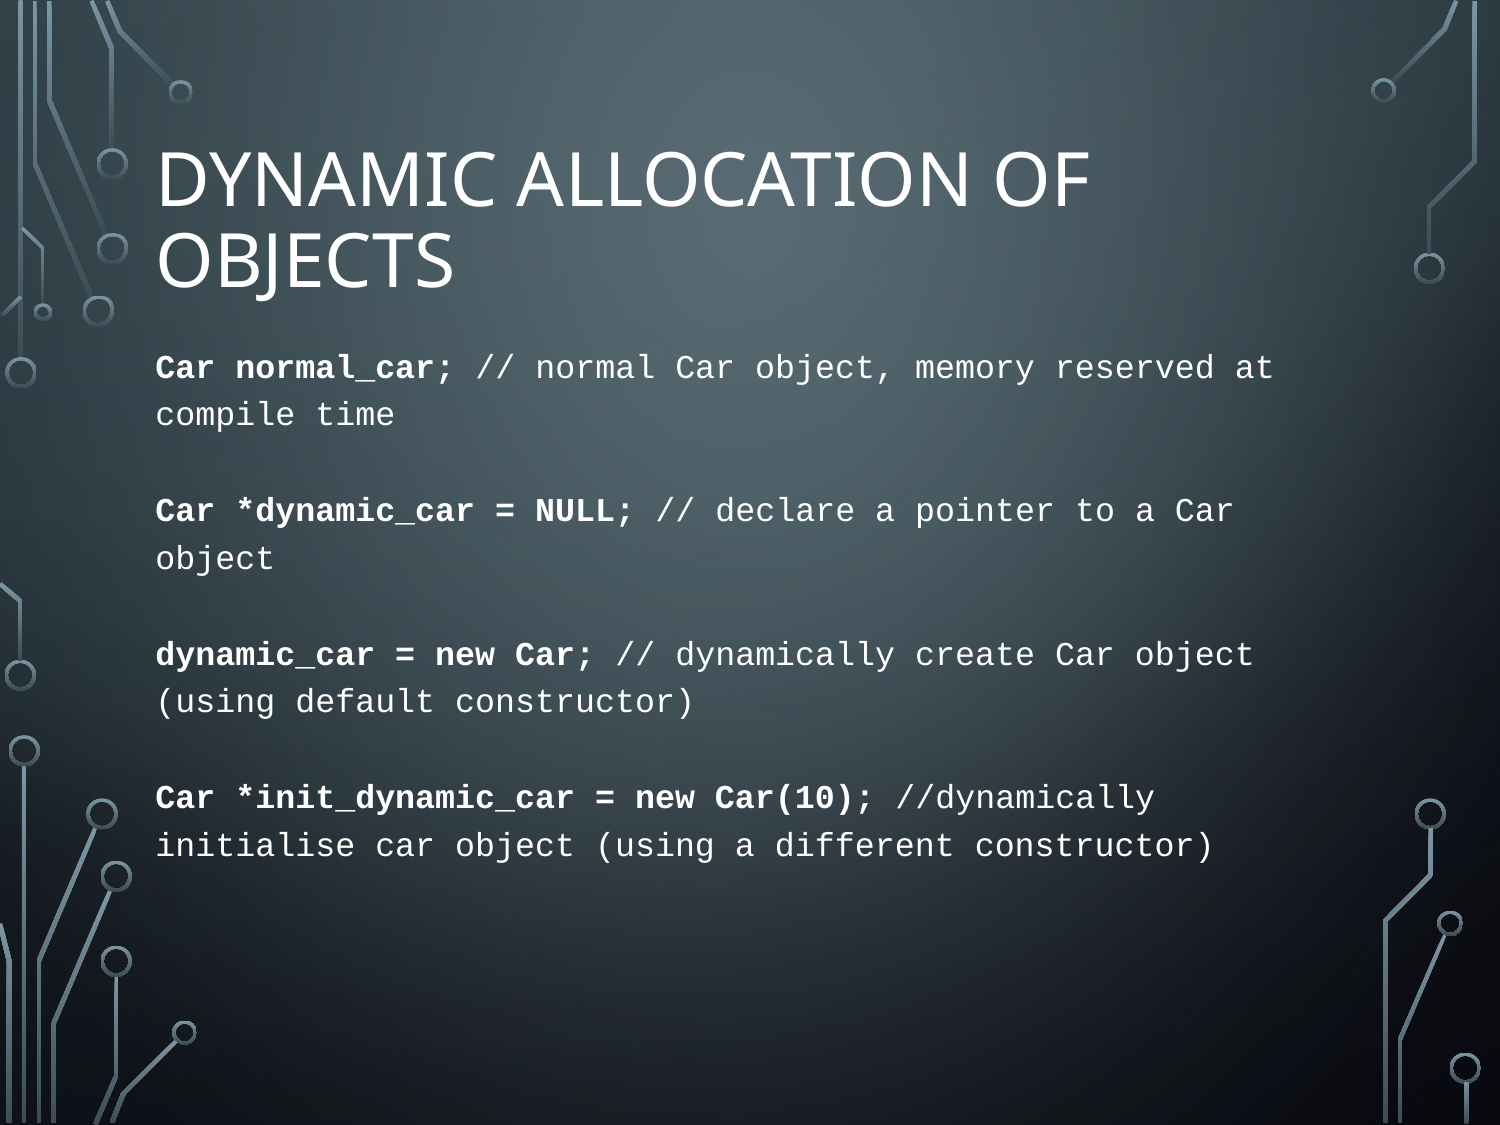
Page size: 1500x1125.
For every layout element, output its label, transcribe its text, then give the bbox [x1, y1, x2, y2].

list Car normal_car; // normal Car object, memory reserved at compile time Car *dynamic_car = NULL; // declare a pointer to a Car object dynamic_car = new Car; // dynamically create Car object (using default constructor) Car *init_dynamic_car = new Car(10); //dynamically initialise car object (using a different constructor) [140, 329, 1360, 1071]
title DYNAMIC ALLOCATION OF OBJECTS [140, 101, 1360, 329]
